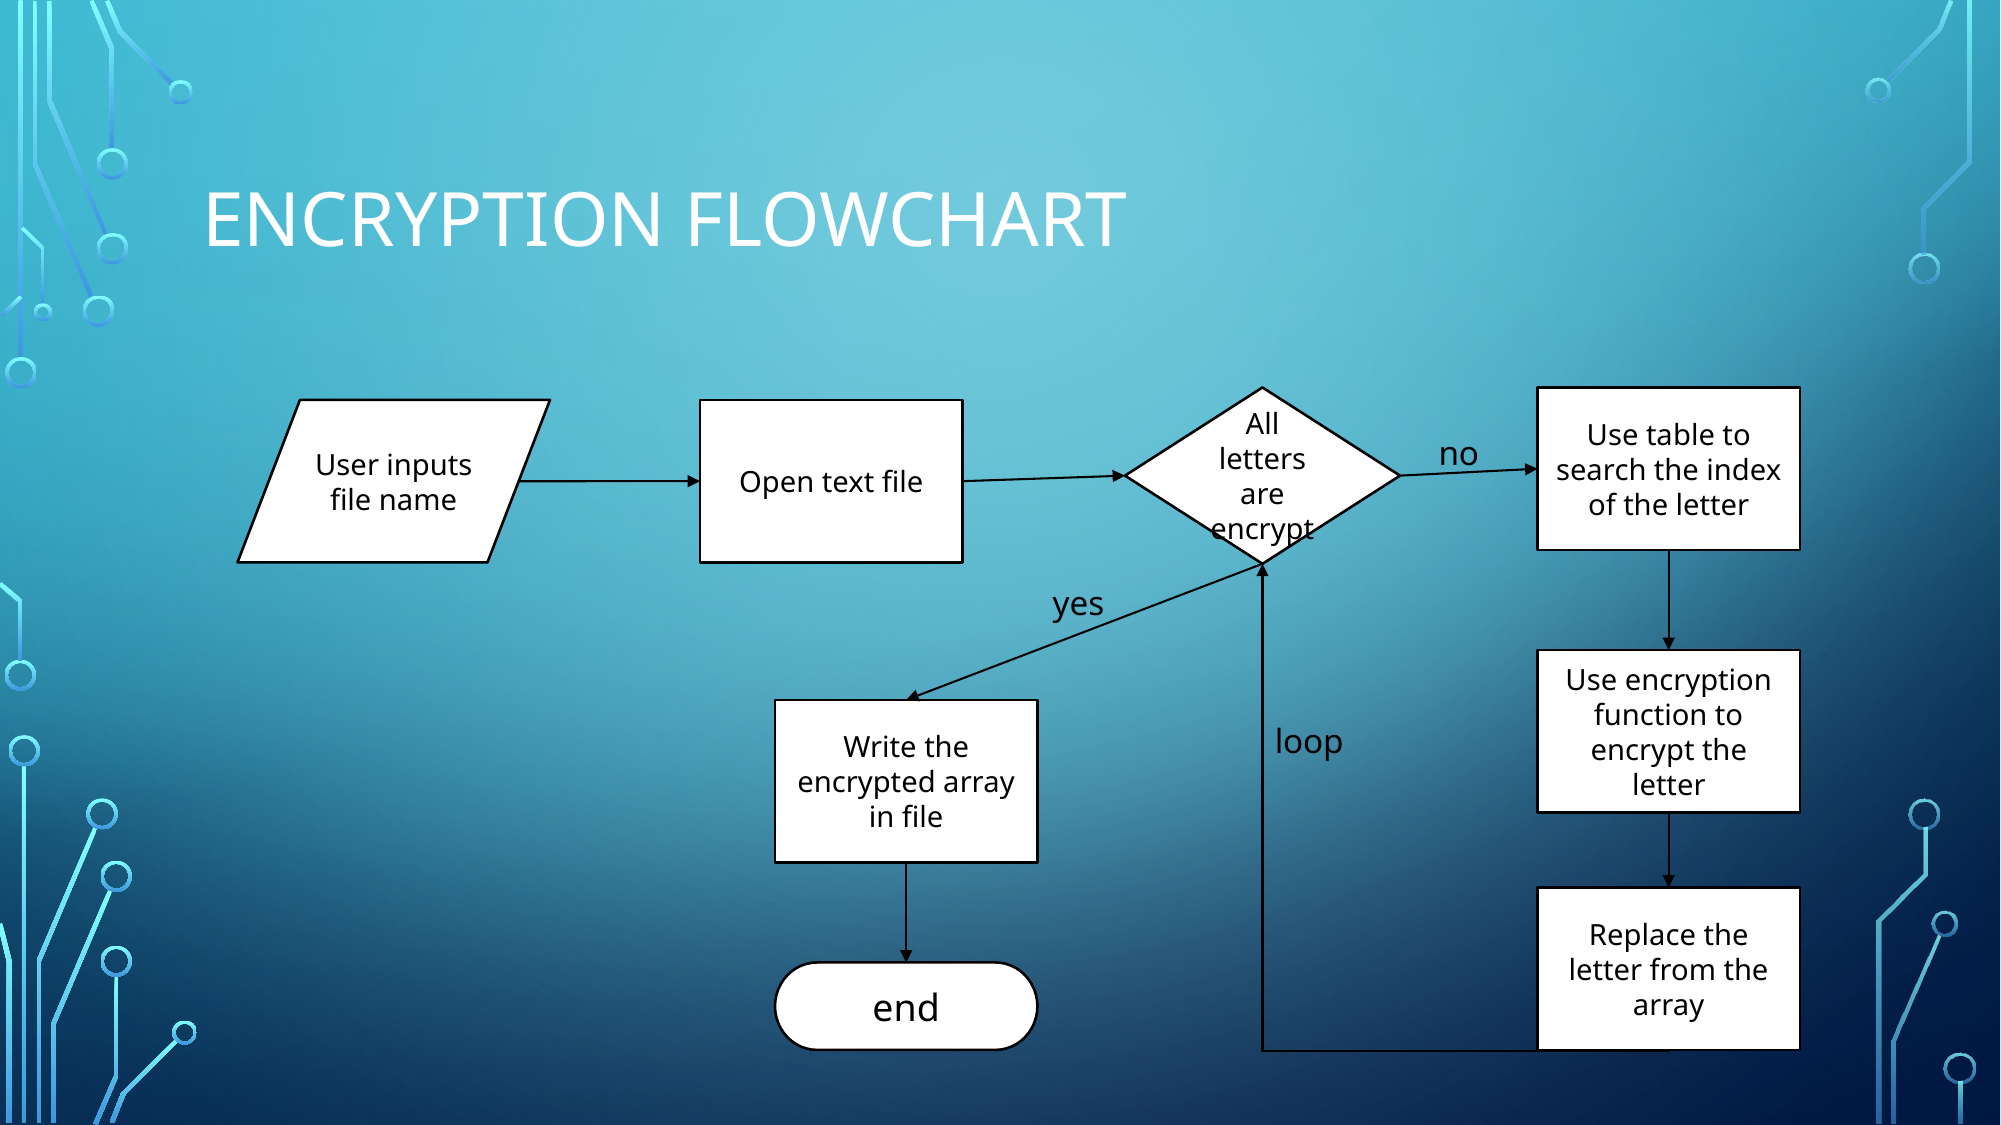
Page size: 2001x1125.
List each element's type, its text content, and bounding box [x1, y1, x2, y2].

text_box end [773, 961, 1039, 1052]
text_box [905, 563, 1263, 701]
text_box no [1423, 476, 1494, 480]
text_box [1399, 468, 1538, 476]
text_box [1222, 603, 1709, 1011]
title Encryption flowchart [187, 101, 1813, 344]
text_box Replace the letter from the array [1536, 886, 1801, 1051]
text_box Use table to search the index of the letter [1536, 386, 1801, 551]
text_box User inputs file name [236, 398, 552, 564]
text_box All letters are encrypt [1124, 386, 1401, 565]
text_box Use encryption function to encrypt the letter [1709, 649, 1801, 814]
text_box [962, 475, 1126, 482]
text_box Write the encrypted array in file [774, 699, 1039, 864]
text_box Open text file [699, 399, 964, 564]
text_box no [1423, 424, 1494, 468]
